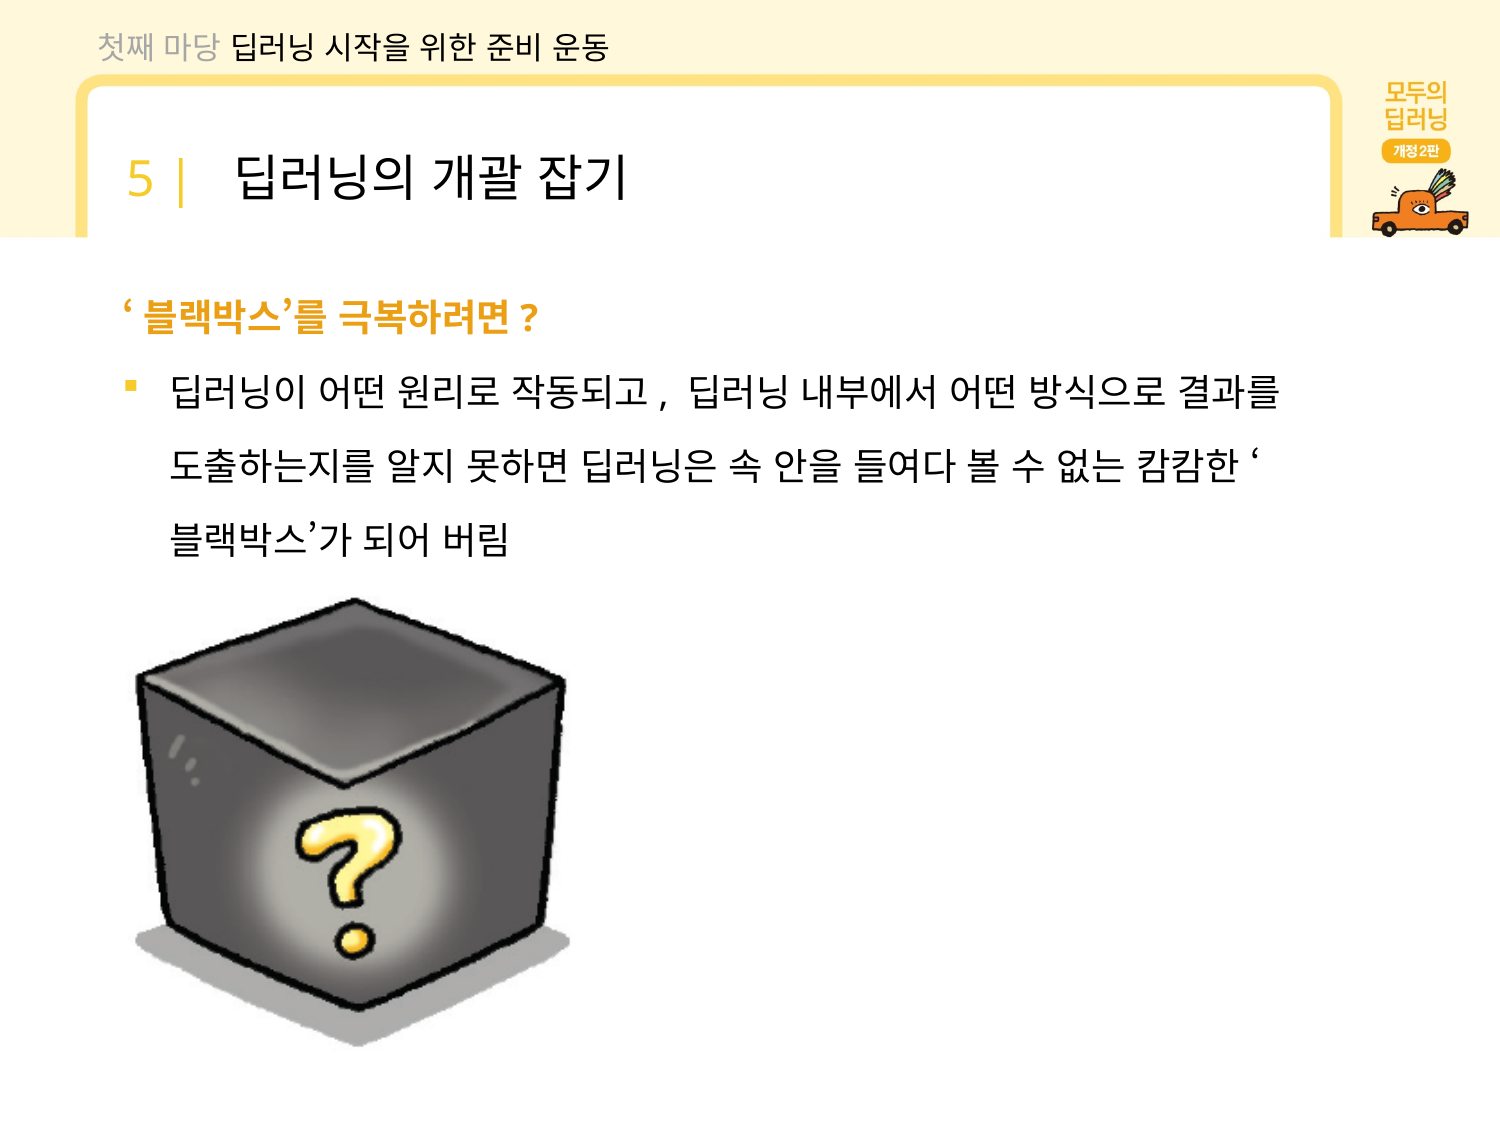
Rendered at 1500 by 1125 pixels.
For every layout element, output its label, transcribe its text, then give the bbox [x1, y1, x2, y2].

text_box 첫째 마당 딥러닝 시작을 위한 준비 운동 [82, 0, 1133, 74]
text_box 5 | 딥러닝의 개괄 잡기 [111, 99, 1309, 214]
picture [0, 0, 1500, 1125]
text_box ‘블랙박스’를 극복하려면? 딥러닝이 어떤 원리로 작동되고, 딥러닝 내부에서 어떤 방식으로 결과를 도출하는지를 알지 못하면 딥러닝은 속 안을 들여다 볼 수 없는 캄캄한 ‘블랙박스’가 되어 버림 [107, 257, 1349, 570]
text_box [82, 251, 1402, 334]
